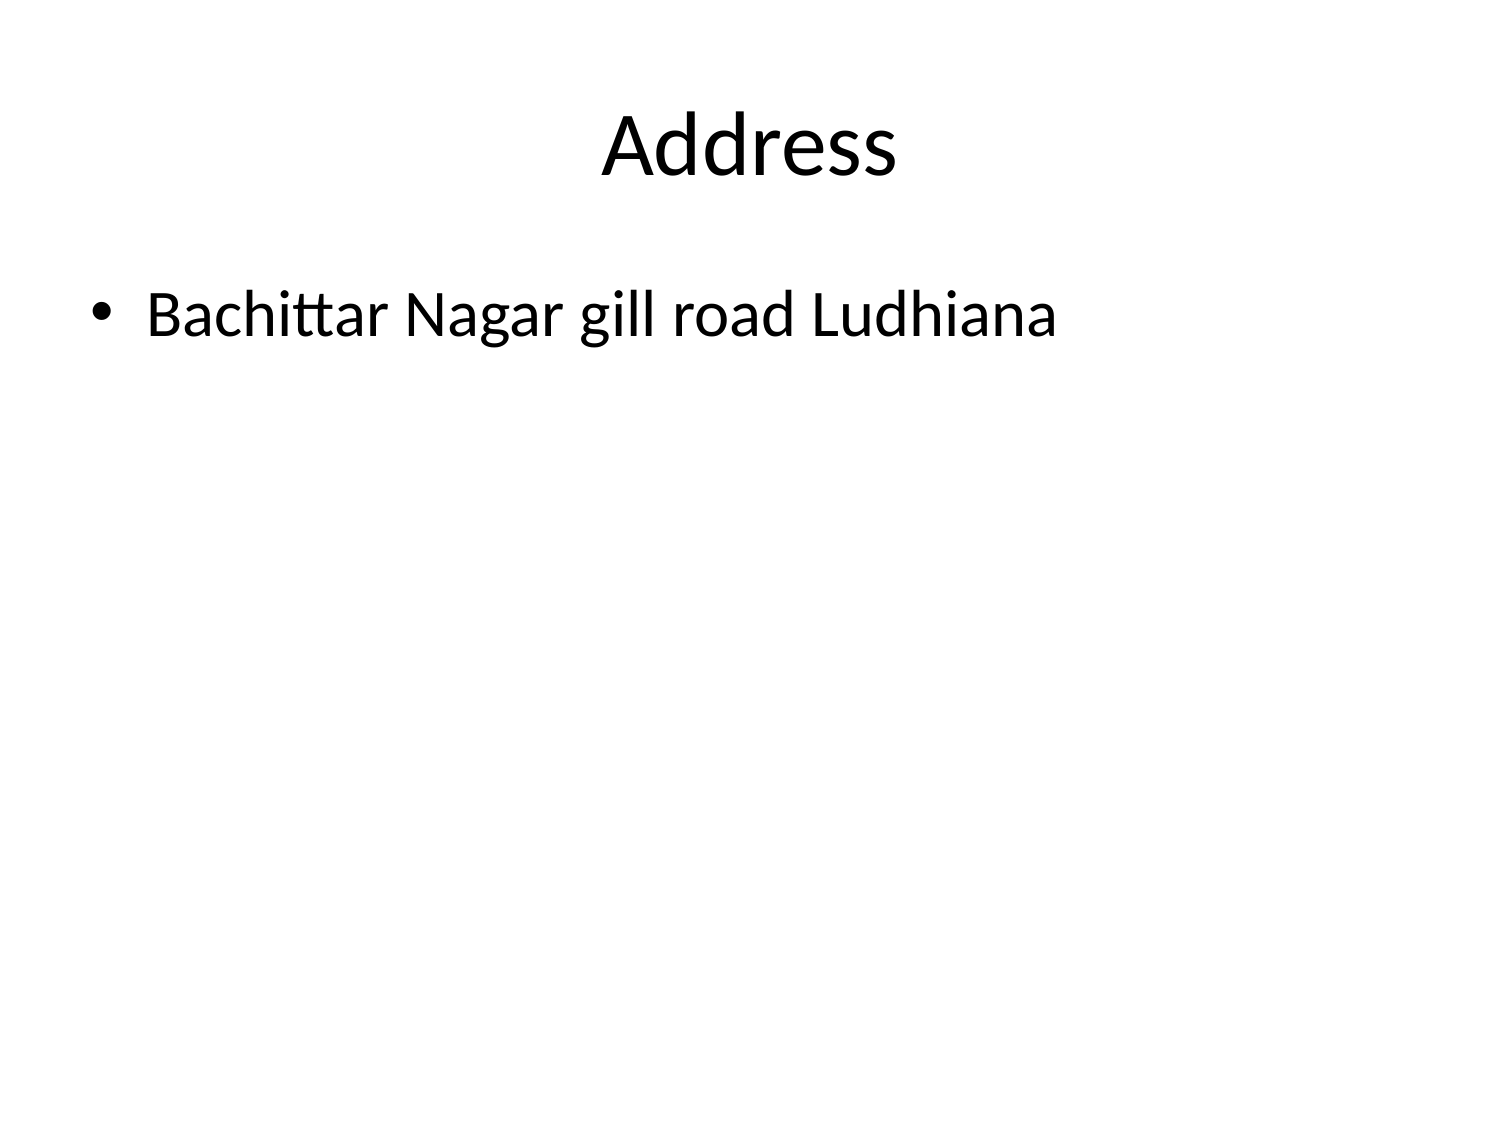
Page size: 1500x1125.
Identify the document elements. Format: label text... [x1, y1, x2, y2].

list Bachittar Nagar gill road Ludhiana [75, 262, 1425, 1005]
title Address [75, 45, 1425, 233]
